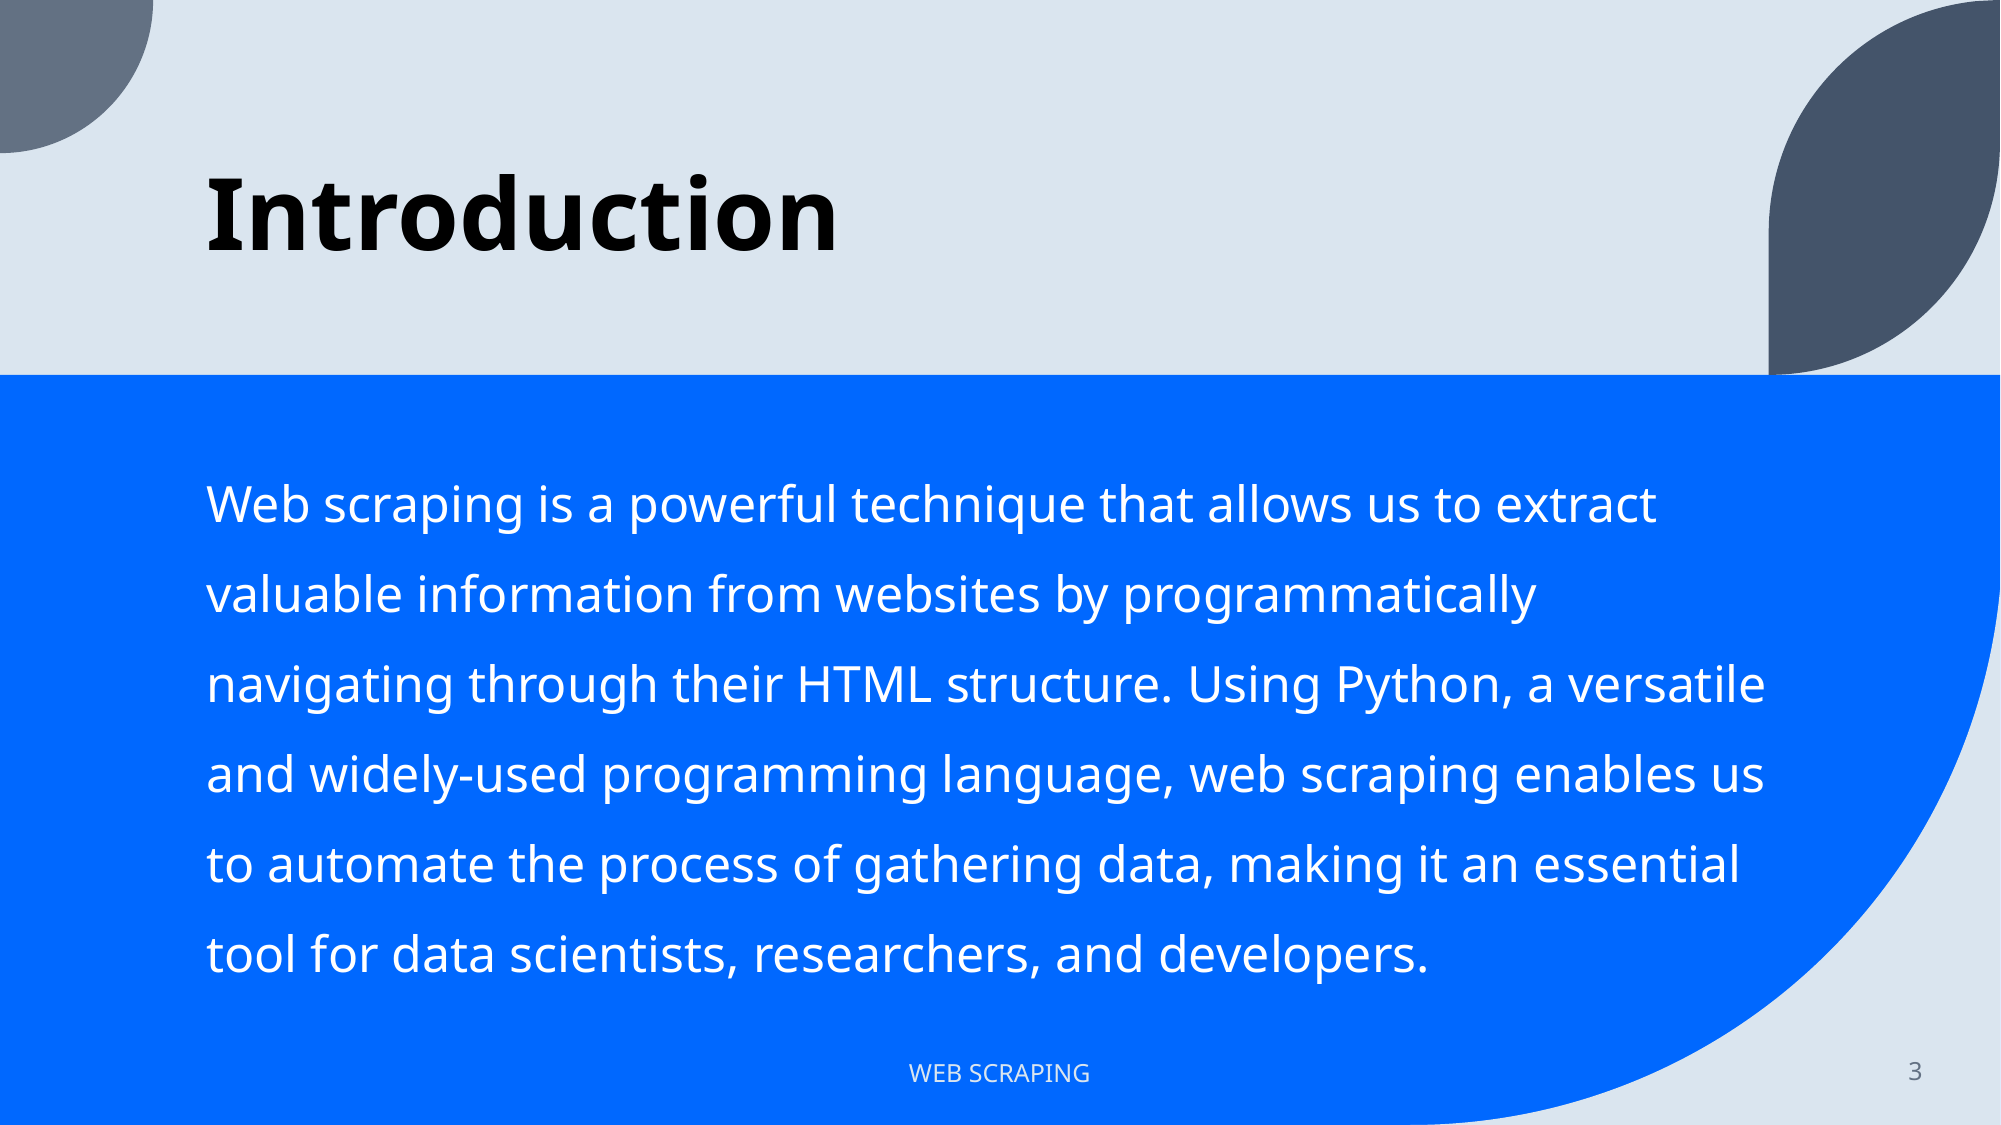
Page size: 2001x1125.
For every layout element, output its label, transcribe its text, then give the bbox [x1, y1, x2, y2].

list Web scraping is a powerful technique that allows us to extract valuable information from websites by programmatically navigating through their HTML structure. Using Python, a versatile and widely-used programming language, web scraping enables us to automate the process of gathering data, making it an essential tool for data scientists, researchers, and developers. [191, 435, 1796, 999]
title Introduction [191, 62, 1796, 280]
footer WEB SCRAPING [662, 1042, 1338, 1103]
slide_number 3 [1674, 1042, 1938, 1103]
